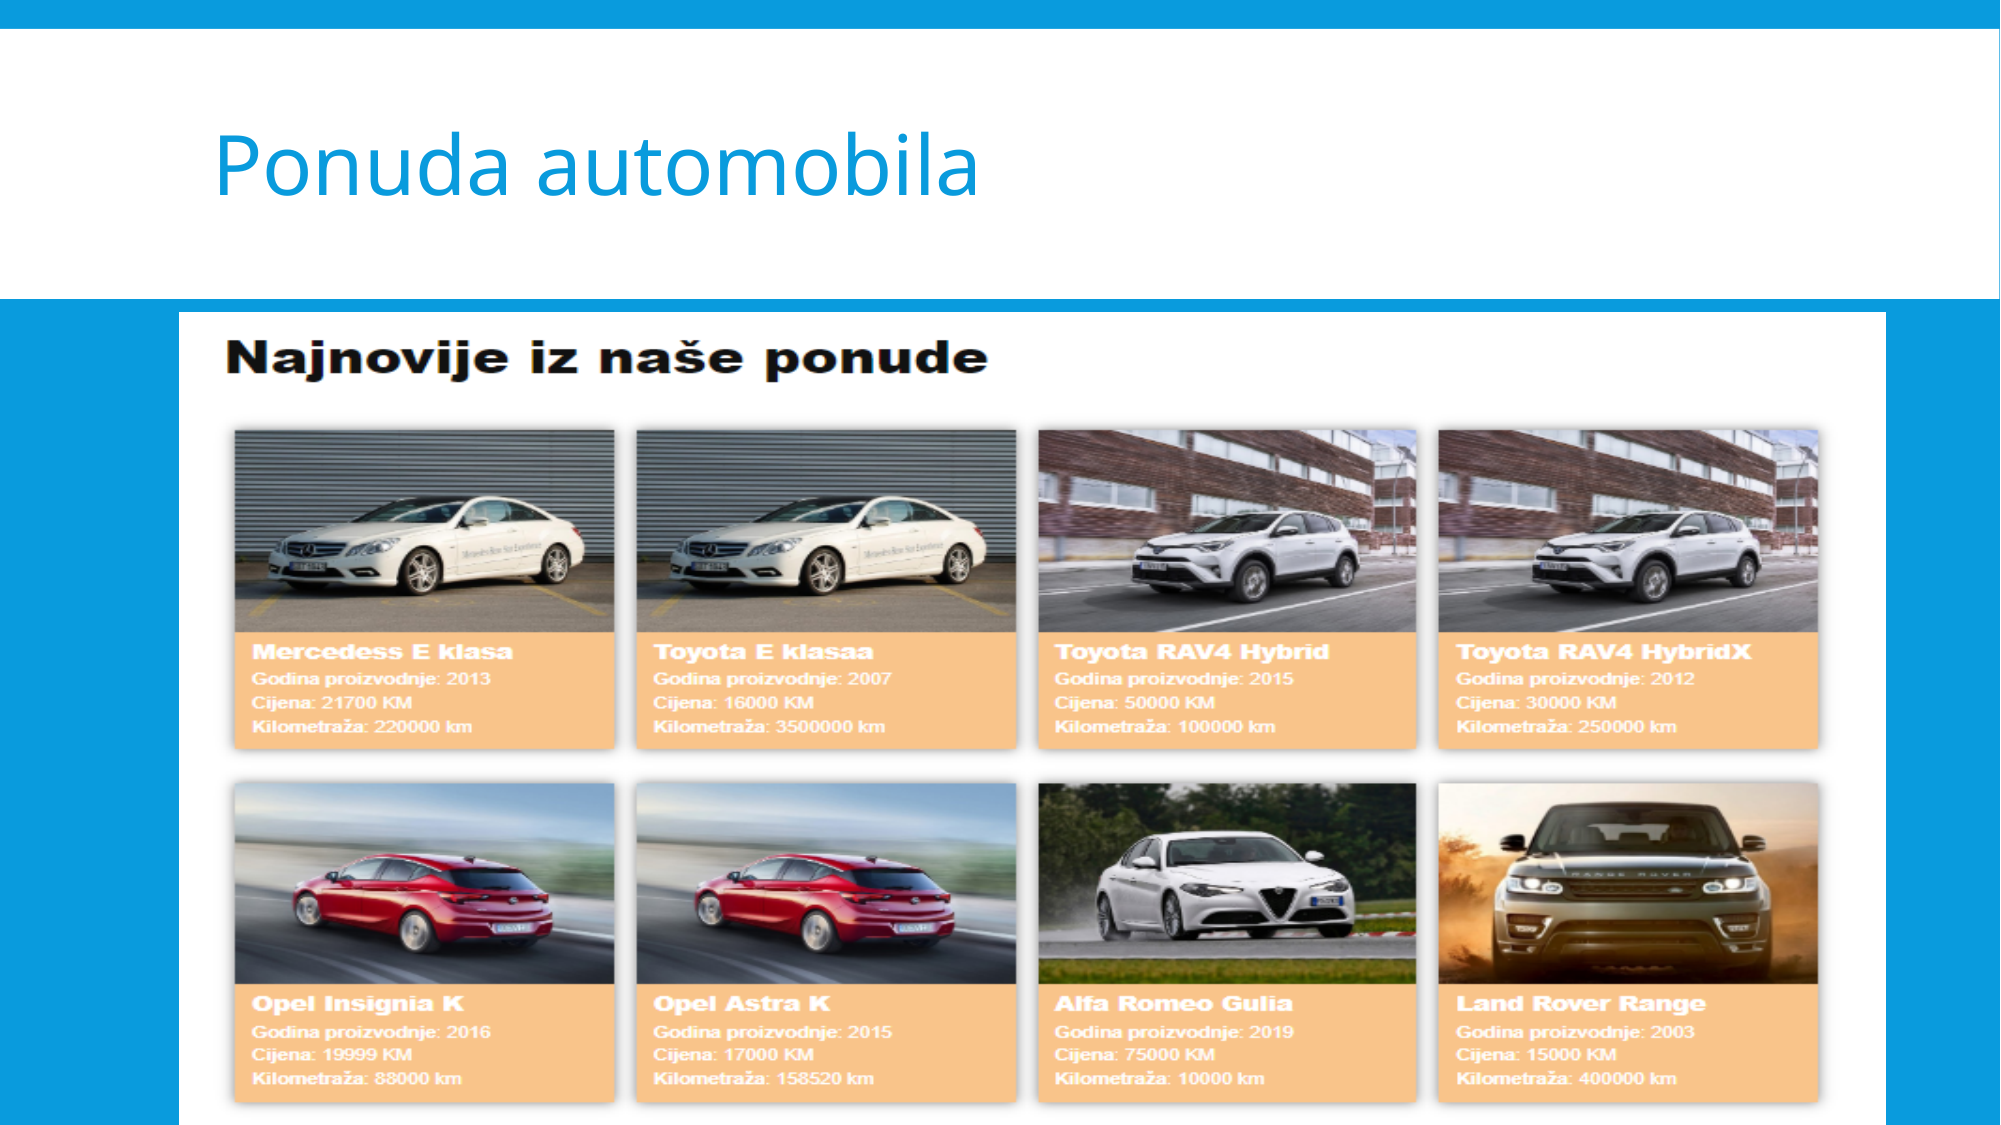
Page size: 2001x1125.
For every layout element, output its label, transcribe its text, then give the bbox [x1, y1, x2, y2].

title Ponuda automobila [197, 46, 1803, 295]
picture [180, 313, 1885, 1125]
